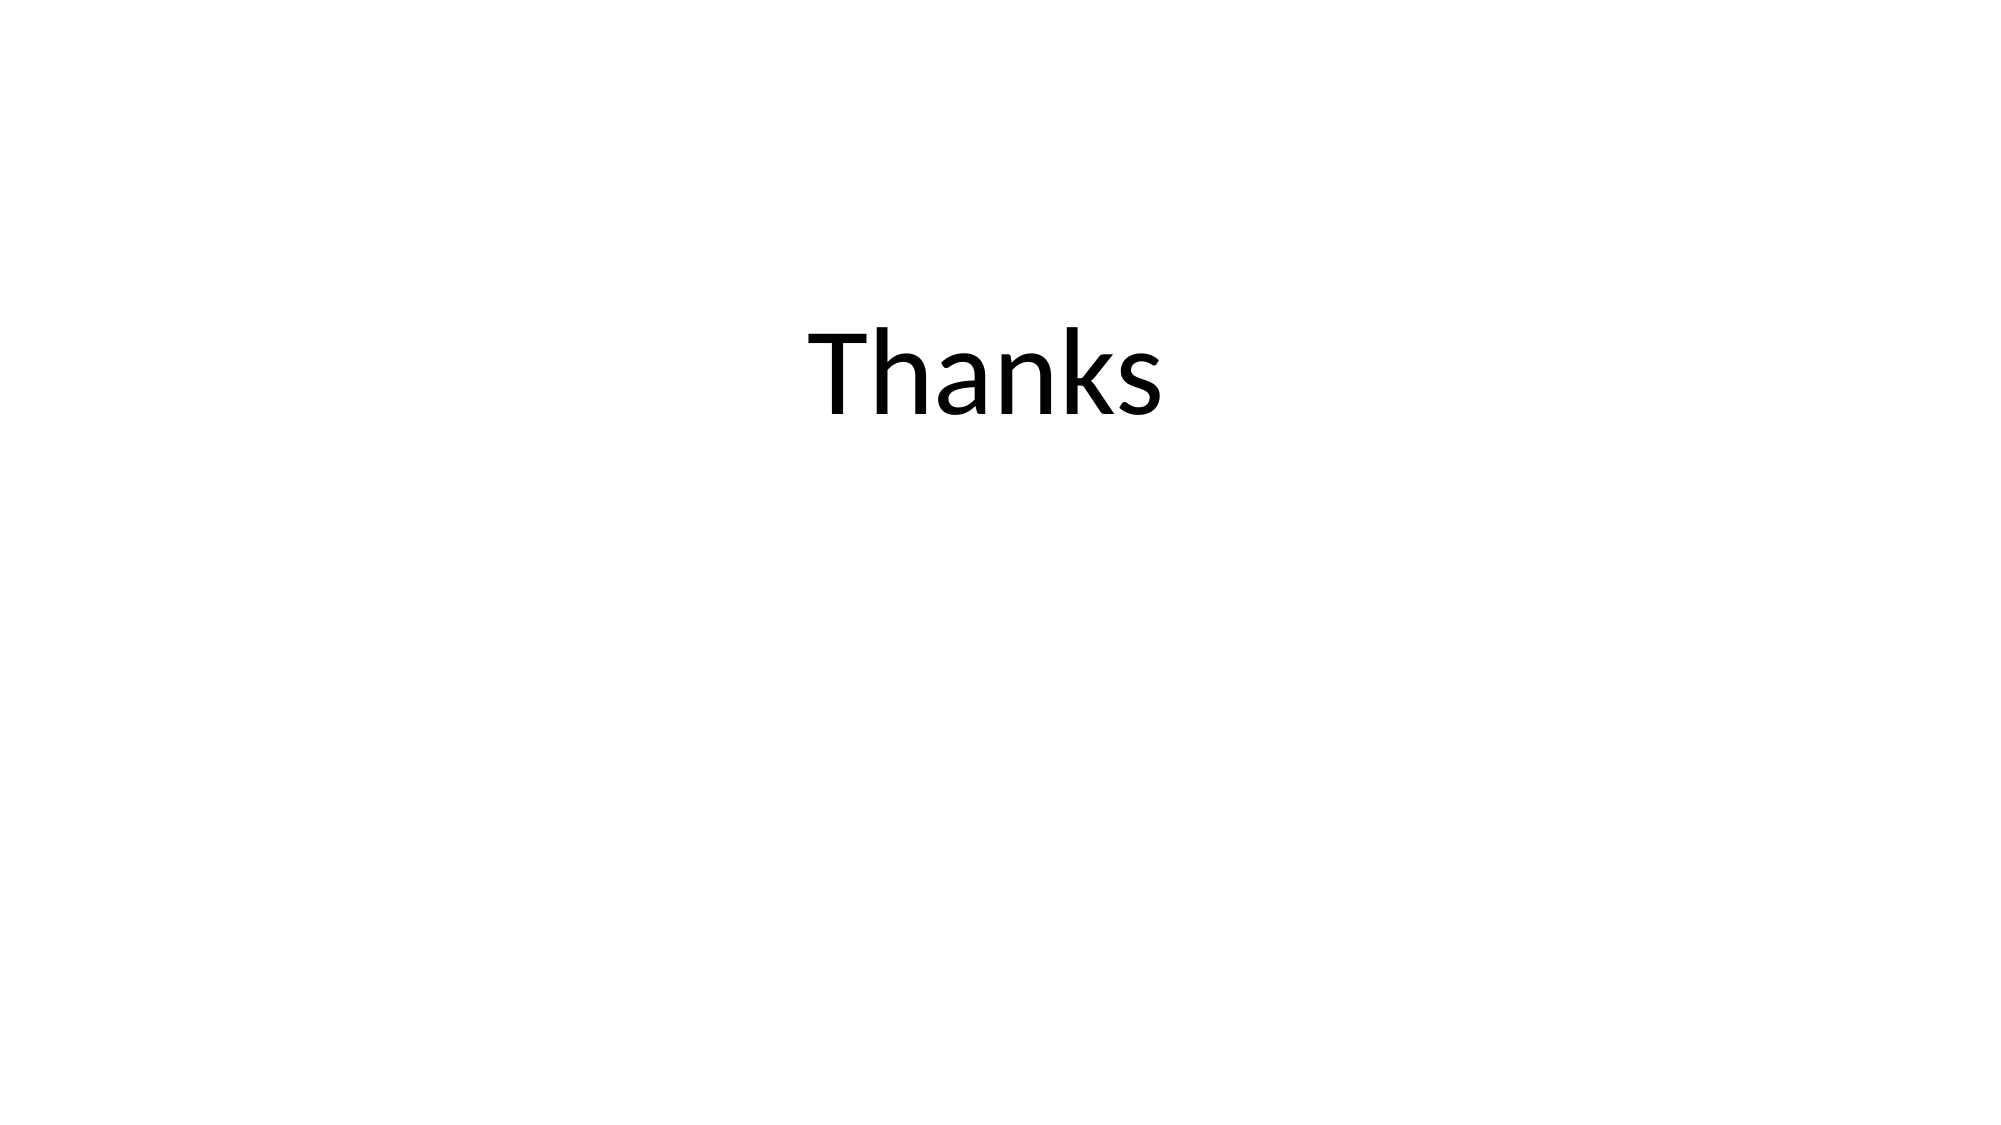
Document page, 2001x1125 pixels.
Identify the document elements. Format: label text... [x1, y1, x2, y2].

list Thanks [137, 299, 1863, 1014]
